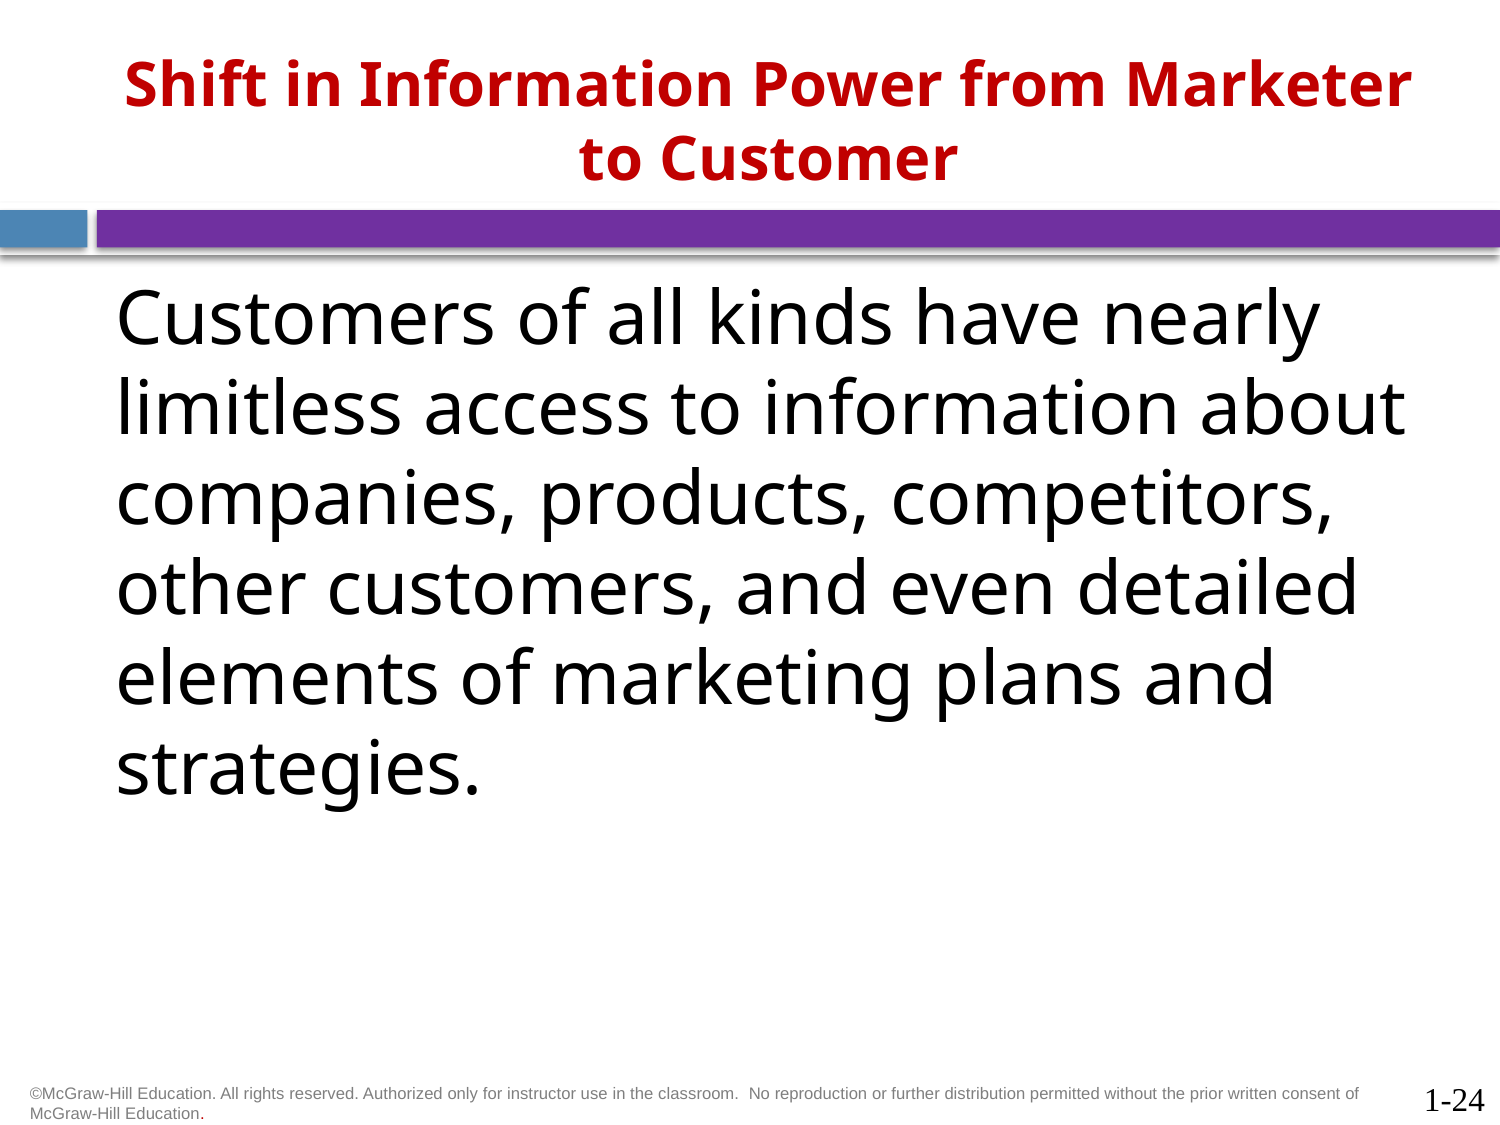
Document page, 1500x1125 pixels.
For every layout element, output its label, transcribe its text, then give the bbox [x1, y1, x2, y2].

list Customers of all kinds have nearly limitless access to information about companies, products, competitors, other customers, and even detailed elements of marketing plans and strategies. [100, 262, 1438, 1000]
footer ©McGraw-Hill Education. All rights reserved. Authorized only for instructor use in the classroom. No reproduction or further distribution permitted without the prior written consent of McGraw-Hill Education. [15, 1072, 1438, 1125]
text_box 1-24 [1400, 1063, 1500, 1125]
title Shift in Information Power from Marketer to Customer [100, 37, 1438, 200]
